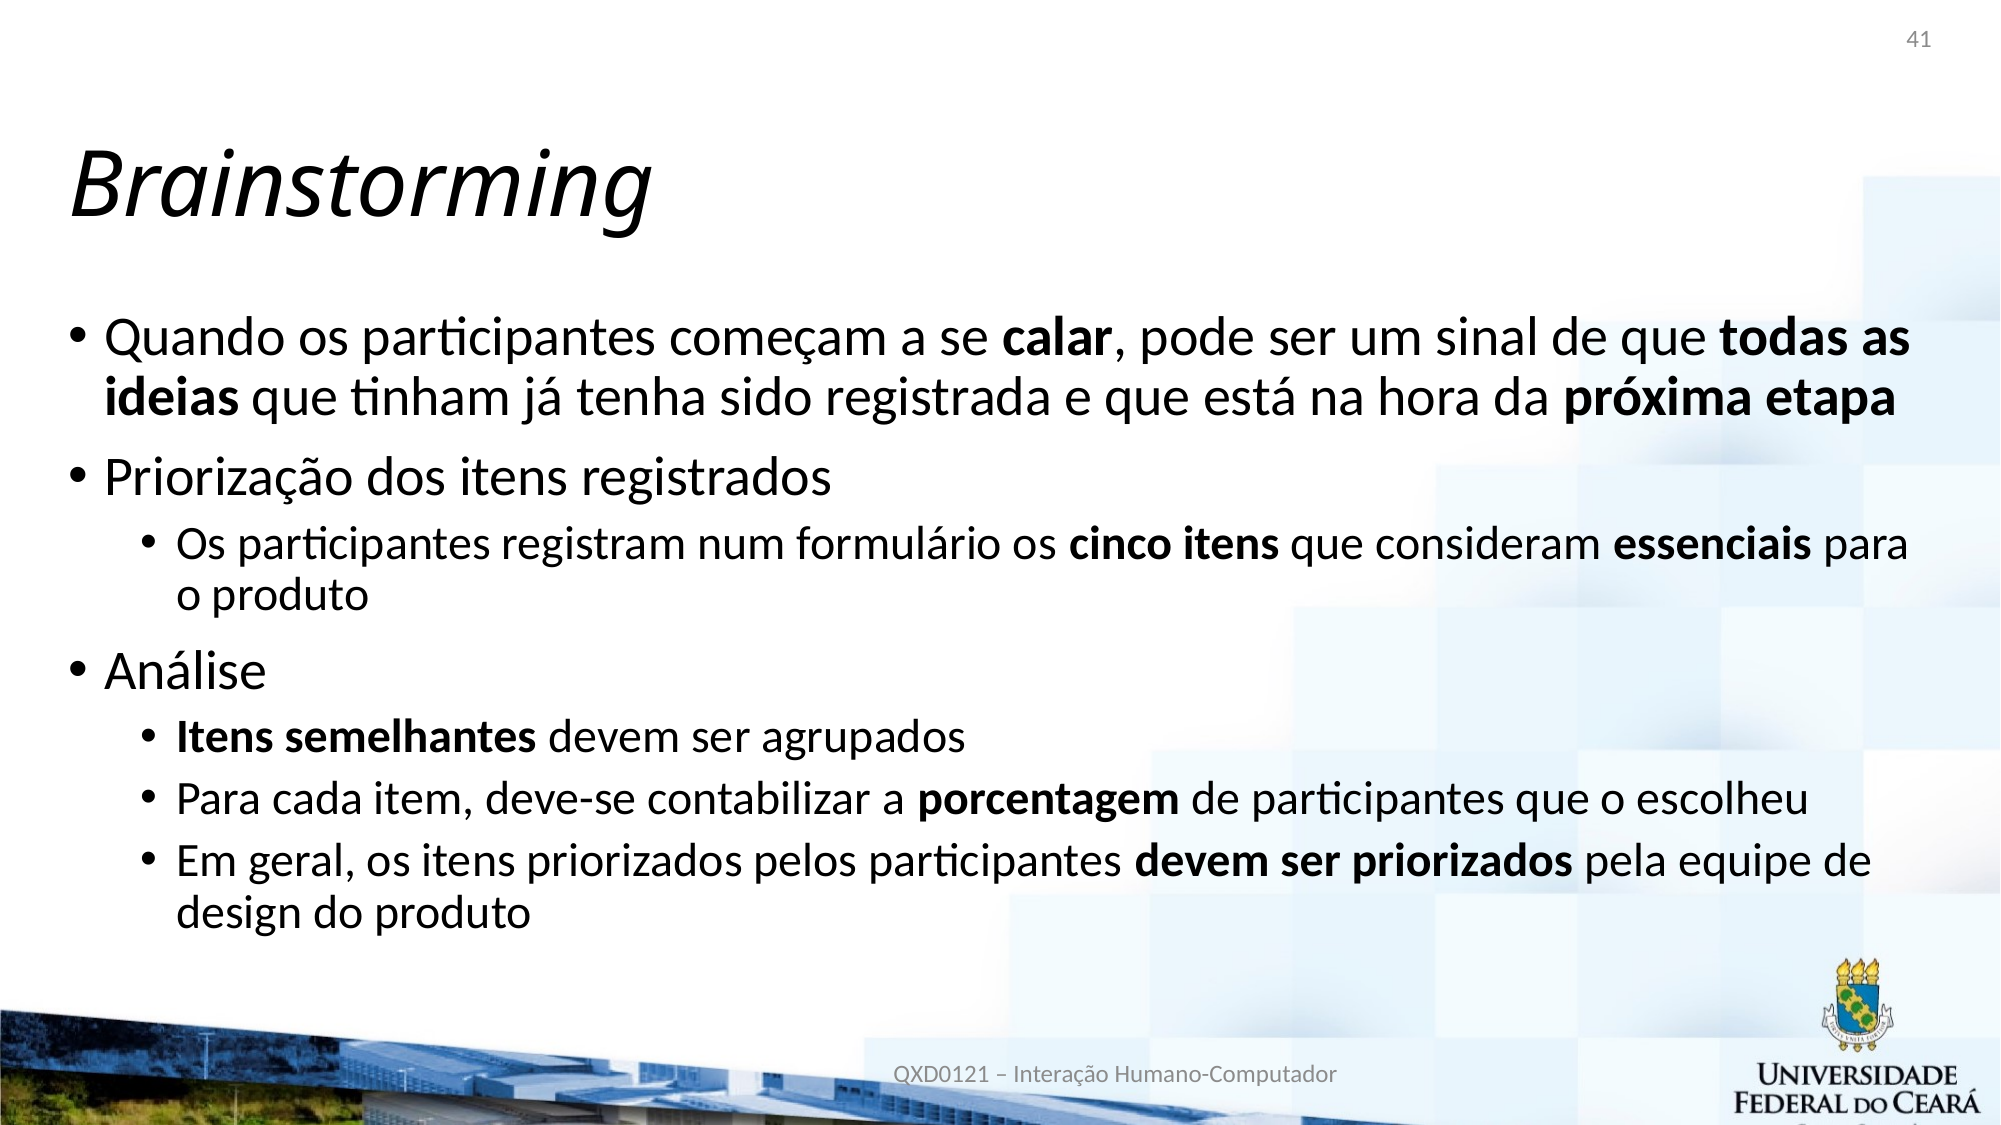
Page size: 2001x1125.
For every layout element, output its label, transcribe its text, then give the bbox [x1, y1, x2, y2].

list Quando os participantes começam a se calar, pode ser um sinal de que todas as ideias que tinham já tenha sido registrada e que está na hora da próxima etapa Priorização dos itens registrados Os participantes registram num formulário os cinco itens que consideram essenciais para o produto Análise Itens semelhantes devem ser agrupados Para cada item, deve-se contabilizar a porcentagem de participantes que o escolheu Em geral, os itens priorizados pelos participantes devem ser priorizados pela equipe de design do produto [53, 299, 1946, 1014]
slide_number 41 [1496, 7, 1947, 68]
footer QXD0121 – Interação Humano-Computador [523, 1042, 1708, 1103]
picture [0, 0, 2001, 1125]
title Brainstorming [53, 97, 1946, 278]
